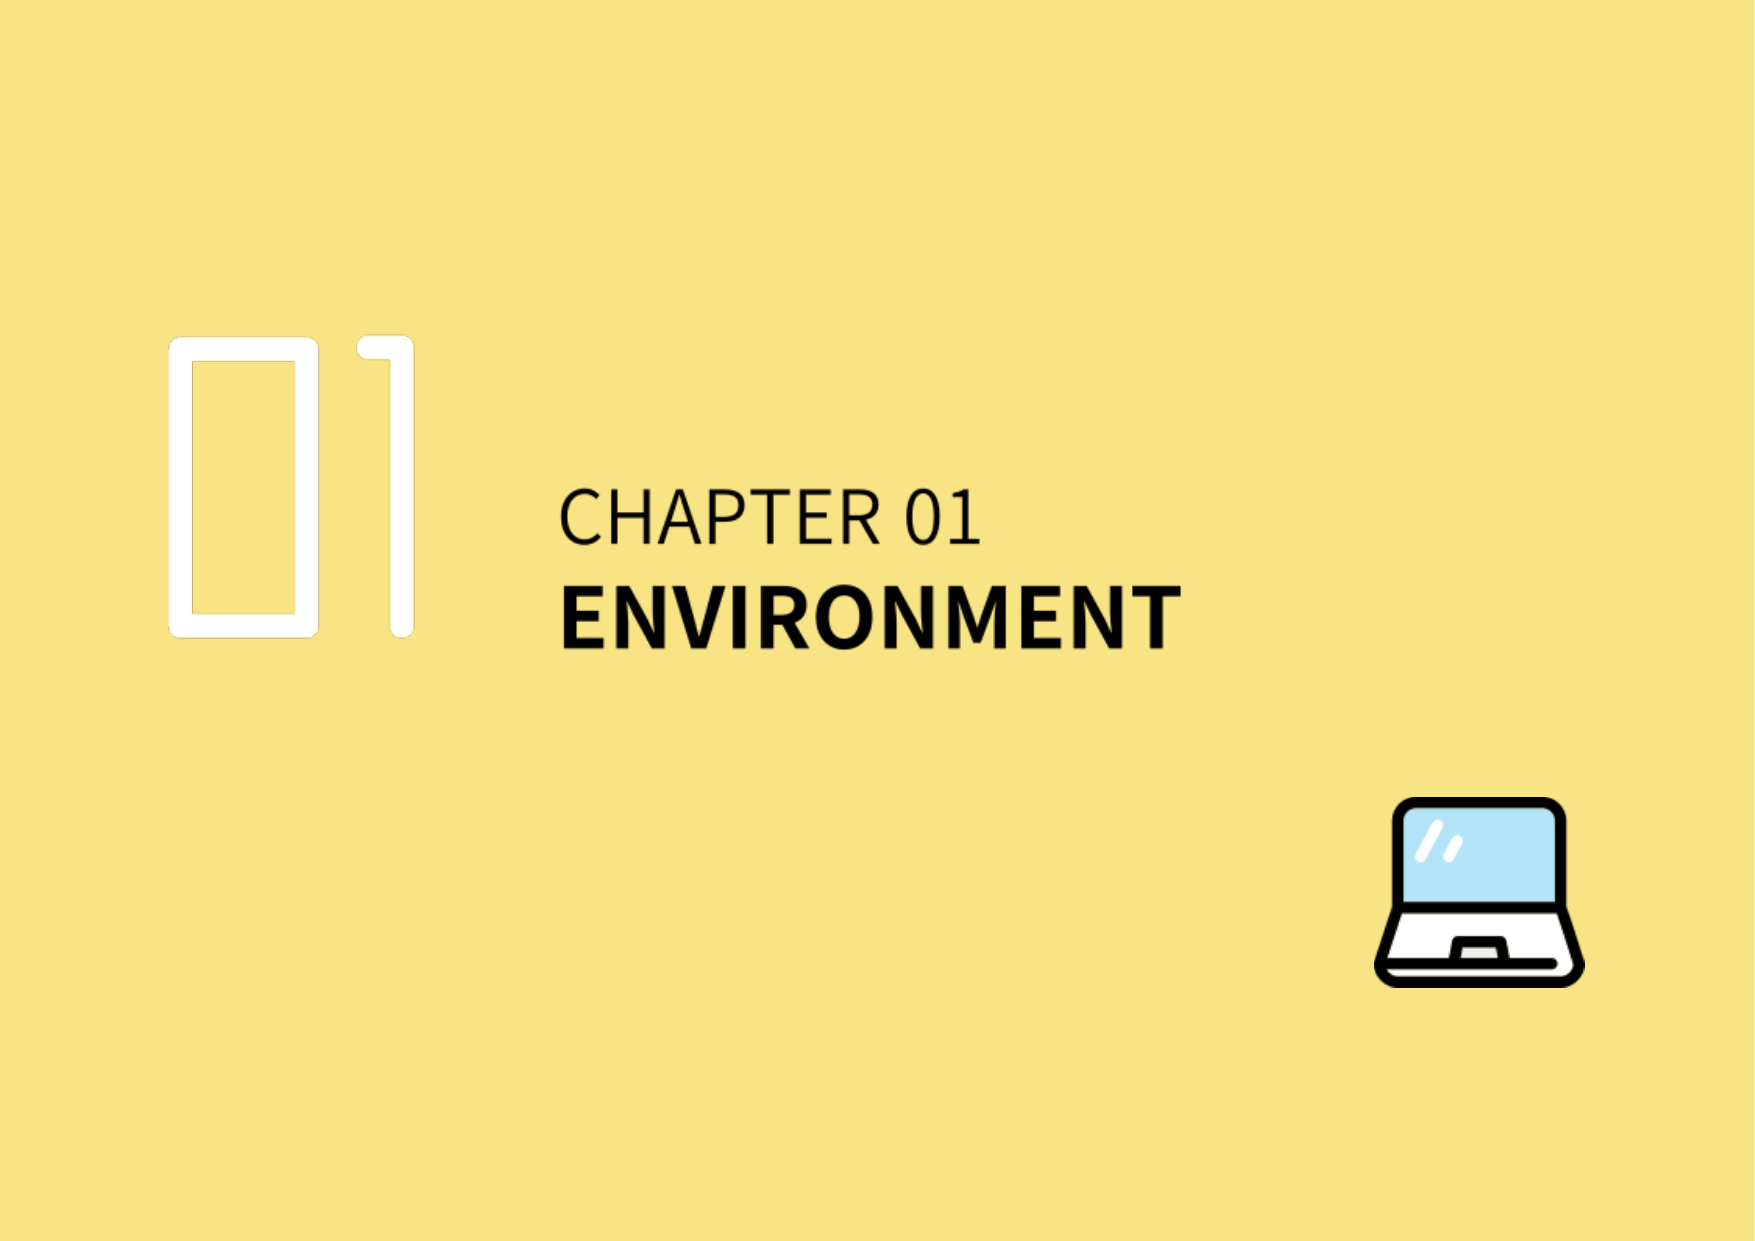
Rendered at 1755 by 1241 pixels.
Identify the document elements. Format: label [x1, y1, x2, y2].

picture [91, 132, 1235, 815]
text_box [1374, 797, 1585, 989]
